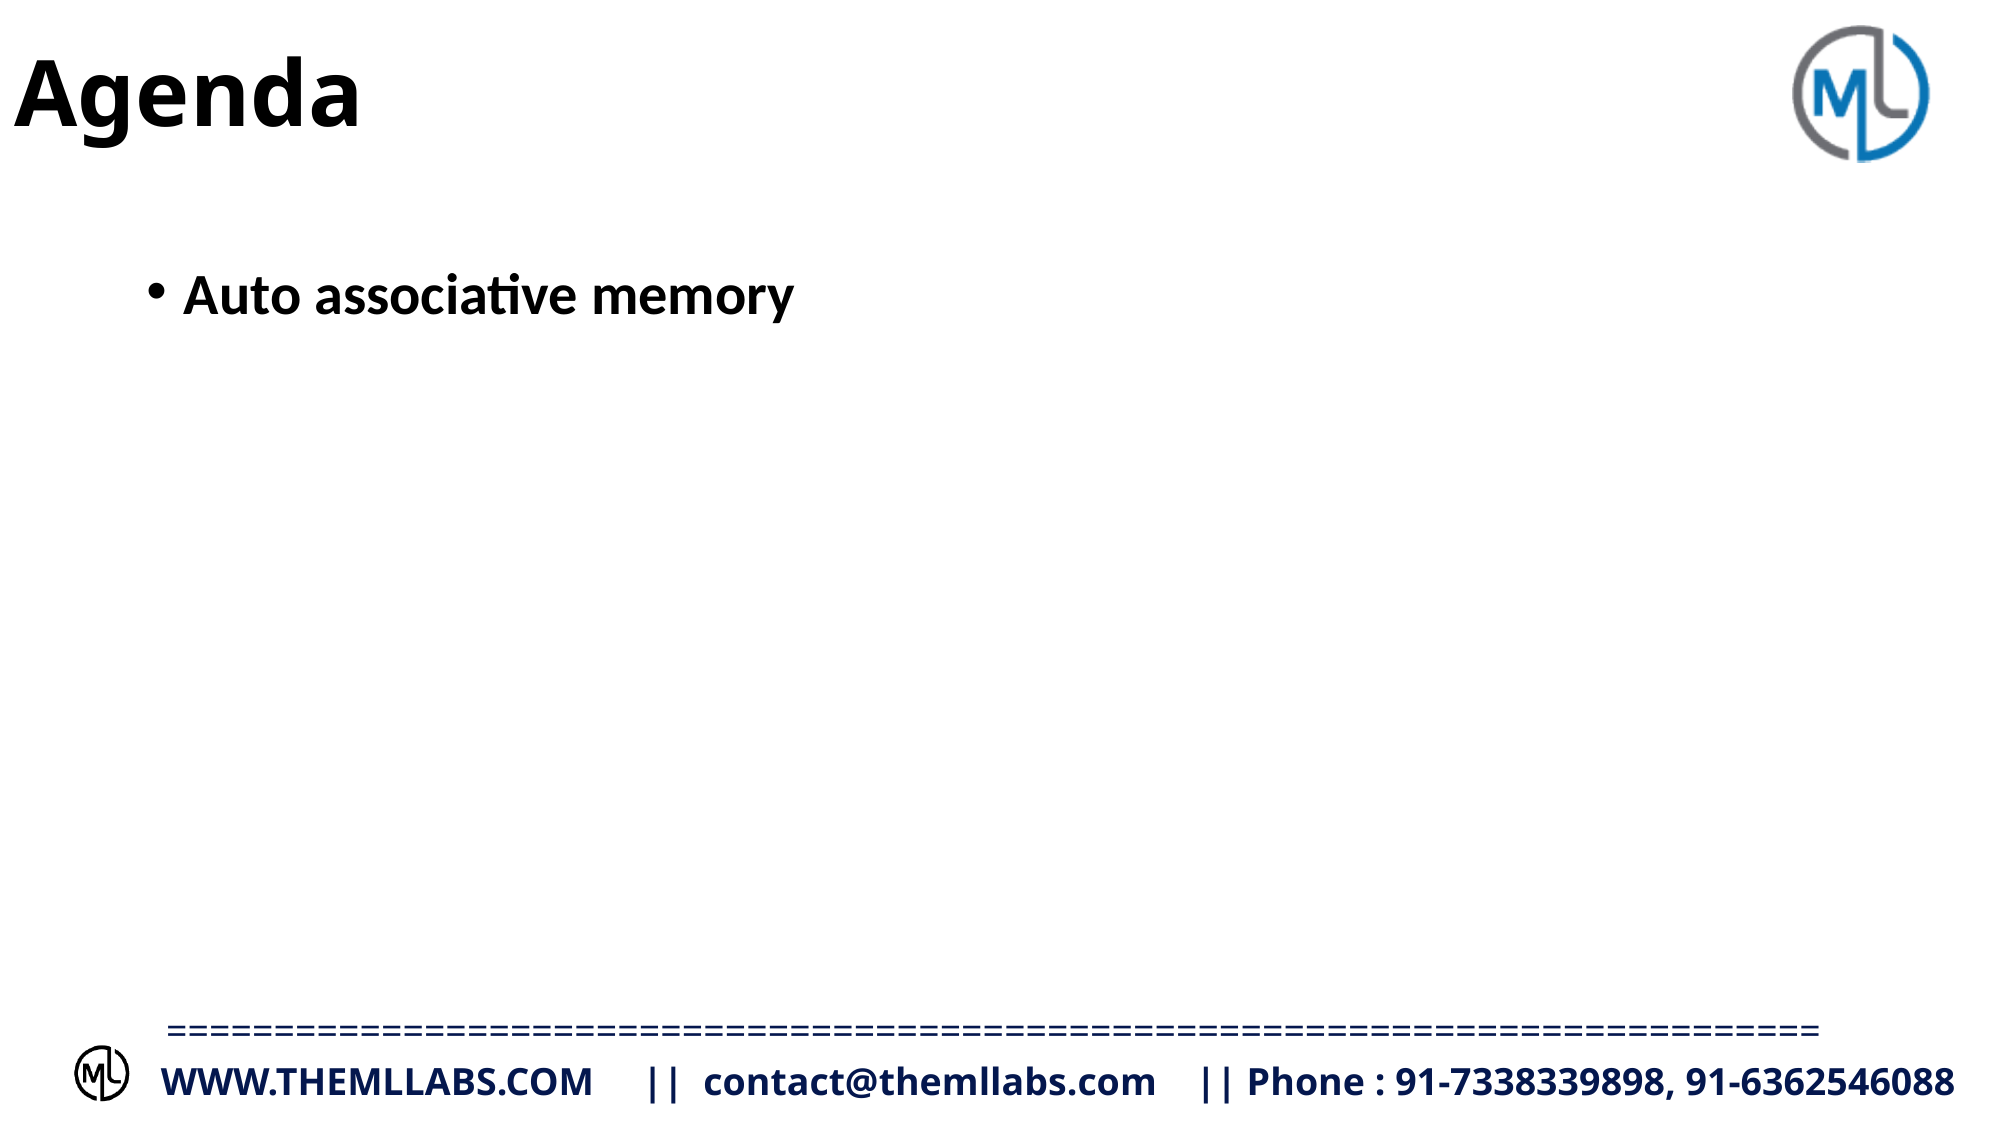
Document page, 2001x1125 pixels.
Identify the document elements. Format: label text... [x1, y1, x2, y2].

text_box ============================================================================= [0, 999, 2000, 1060]
picture [71, 1042, 132, 1104]
text_box Agenda [0, 40, 1863, 214]
text_box WWW.THEMLLABS.COM || contact@themllabs.com || Phone : 91-7338339898, 91-6362546088 [146, 1050, 1973, 1111]
text_box Auto associative memory [131, 213, 1557, 927]
picture [1792, 25, 1933, 163]
